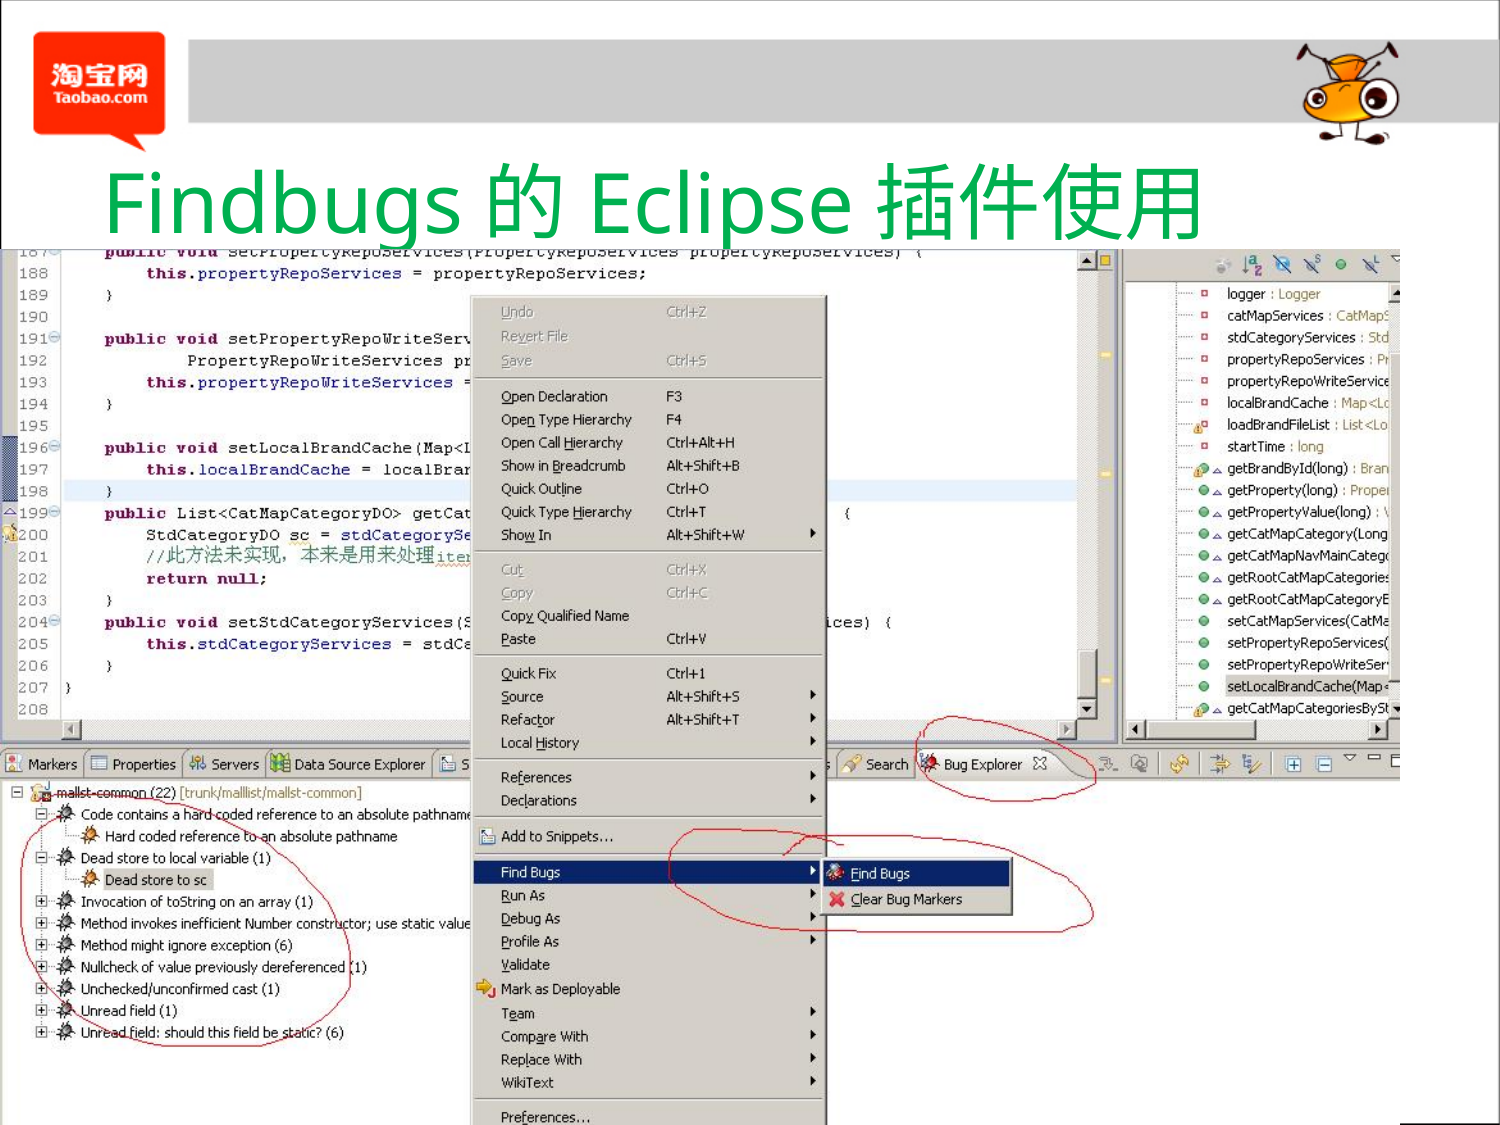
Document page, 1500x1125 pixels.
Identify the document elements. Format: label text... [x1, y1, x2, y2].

title Findbugs的Eclipse插件使用 [87, 149, 1426, 251]
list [0, 249, 1401, 1125]
picture [0, 0, 1500, 1125]
